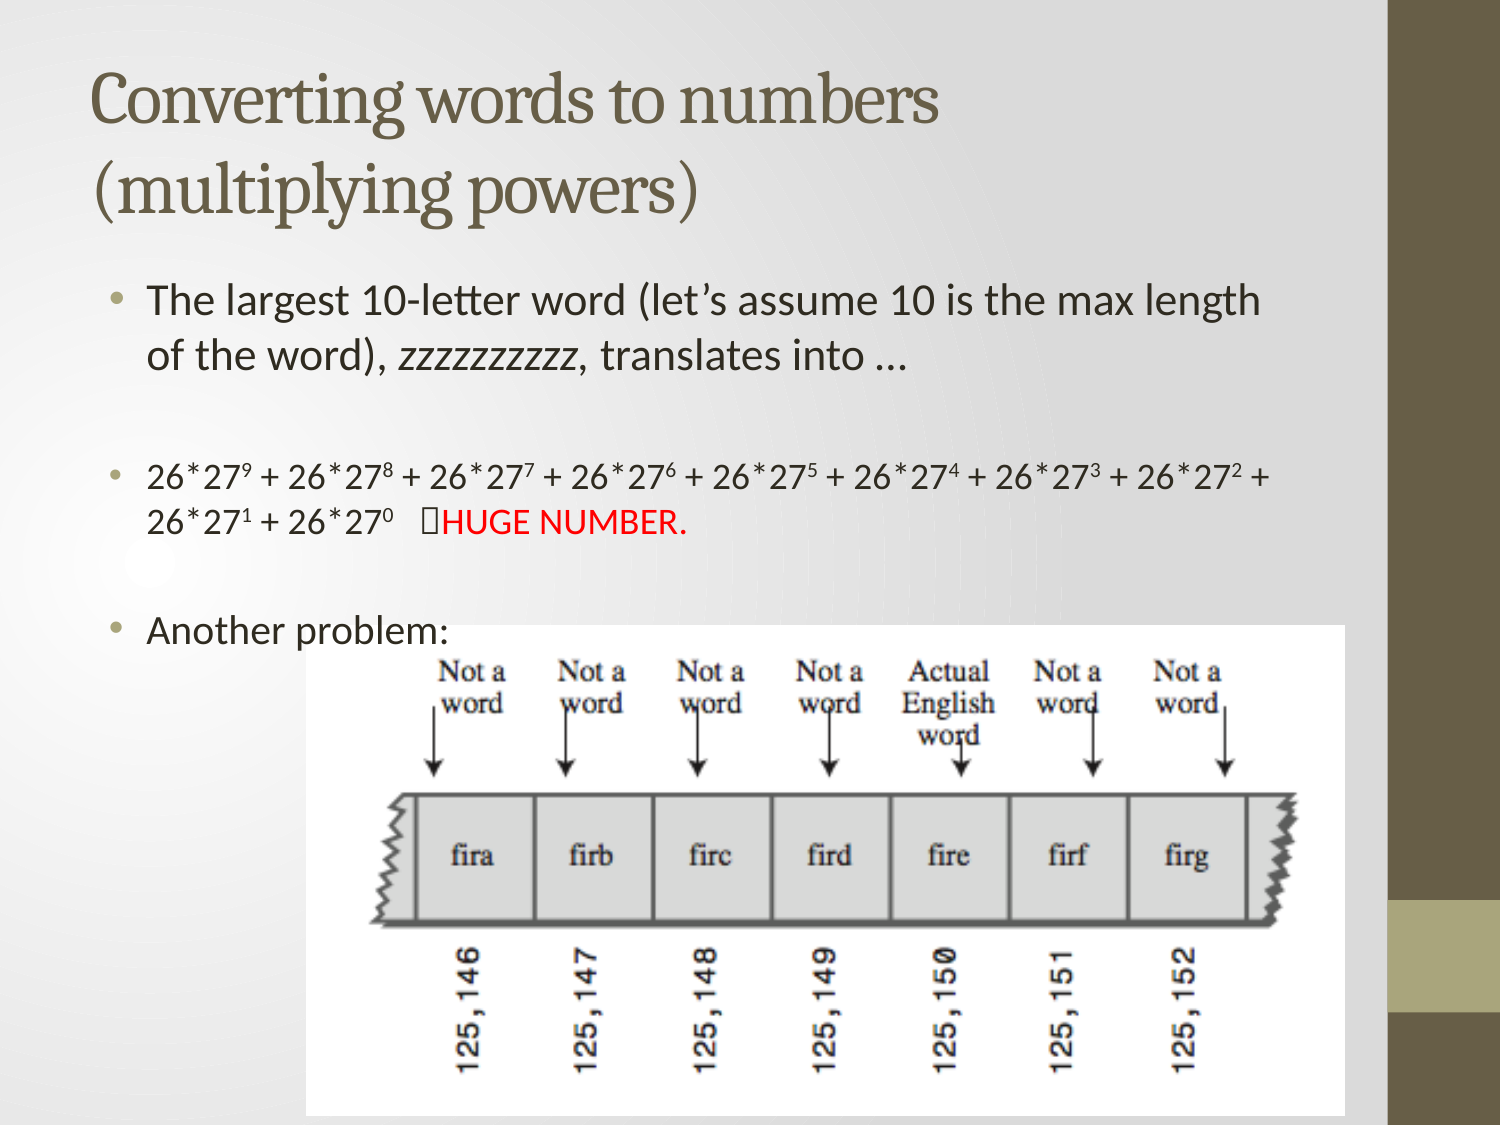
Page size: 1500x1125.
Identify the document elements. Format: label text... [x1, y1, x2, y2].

list The largest 10-letter word (let’s assume 10 is the max length of the word), zzzzzzzzzz, translates into … 26*279 + 26*278 + 26*277 + 26*276 + 26*275 + 26*274 + 26*273 + 26*272 + 26*271 + 26*270 HUGE NUMBER. Another problem: [75, 262, 1325, 1050]
picture [306, 624, 1346, 1117]
title Converting words to numbers (multiplying powers) [75, 45, 1325, 233]
